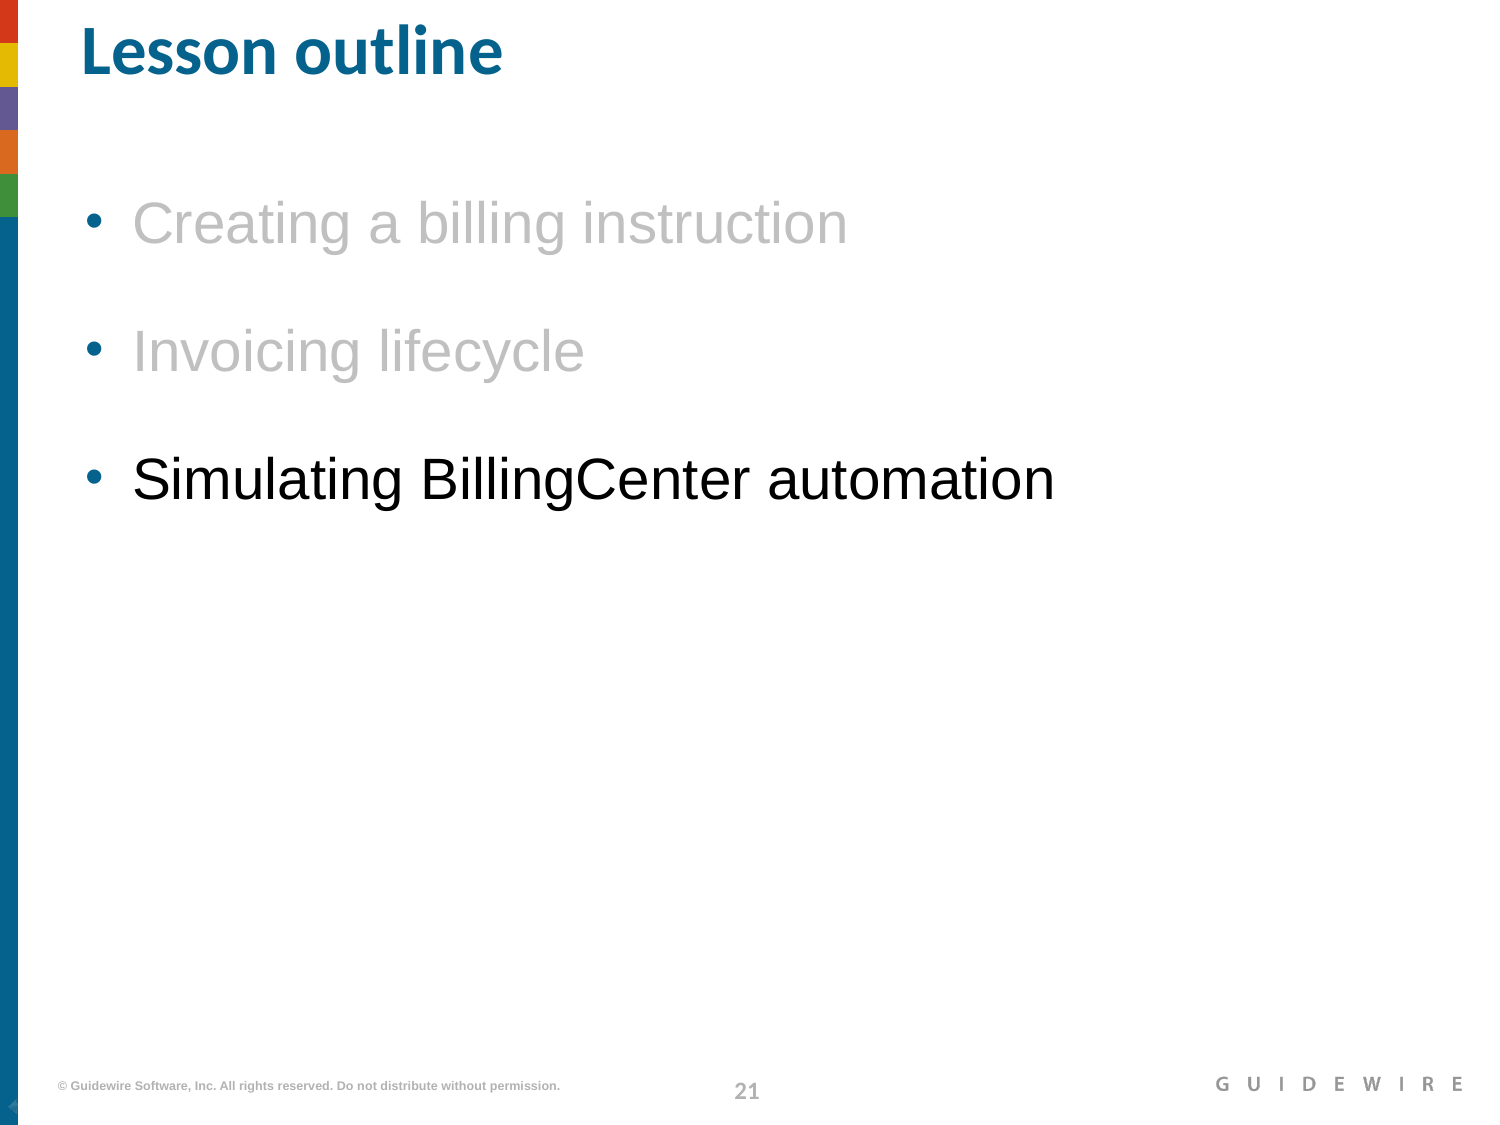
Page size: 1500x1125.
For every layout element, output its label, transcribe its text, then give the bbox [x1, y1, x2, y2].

picture [0, 0, 18, 216]
title Lesson outline [81, 19, 1446, 142]
picture [1215, 1073, 1480, 1096]
list Creating a billing instruction Invoicing lifecycle Simulating BillingCenter automation [85, 149, 1450, 1050]
picture [10, 1101, 18, 1111]
